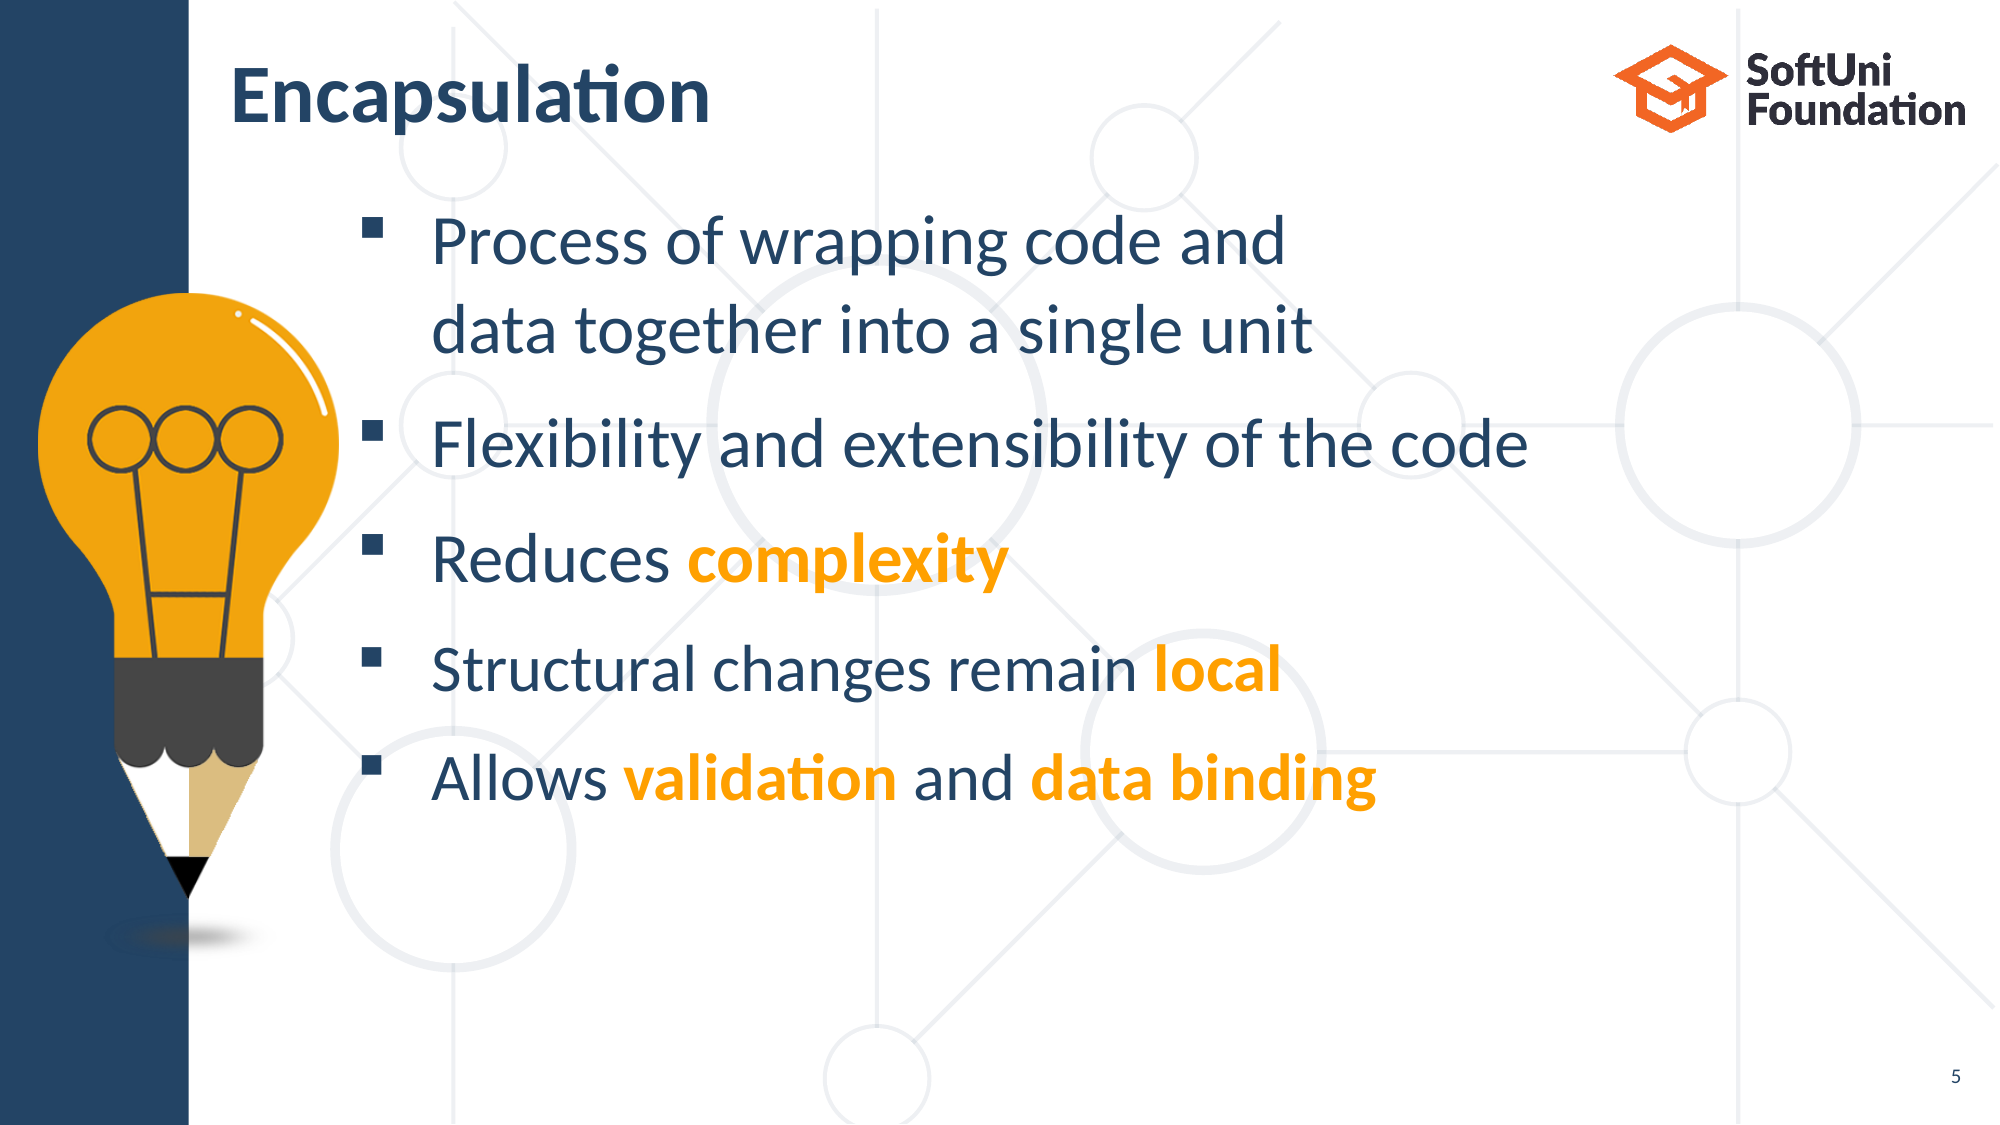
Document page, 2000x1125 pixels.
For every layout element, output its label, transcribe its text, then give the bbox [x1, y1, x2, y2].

slide_number 5 [1896, 1049, 1968, 1101]
list Process of wrapping code and data together into a single unit Flexibility and extensibility of the code Reduces complexity Structural changes remain local Allows validation and data binding [338, 183, 1968, 1050]
picture [1613, 44, 1965, 133]
picture [38, 293, 338, 961]
title Encapsulation [212, 16, 1591, 162]
